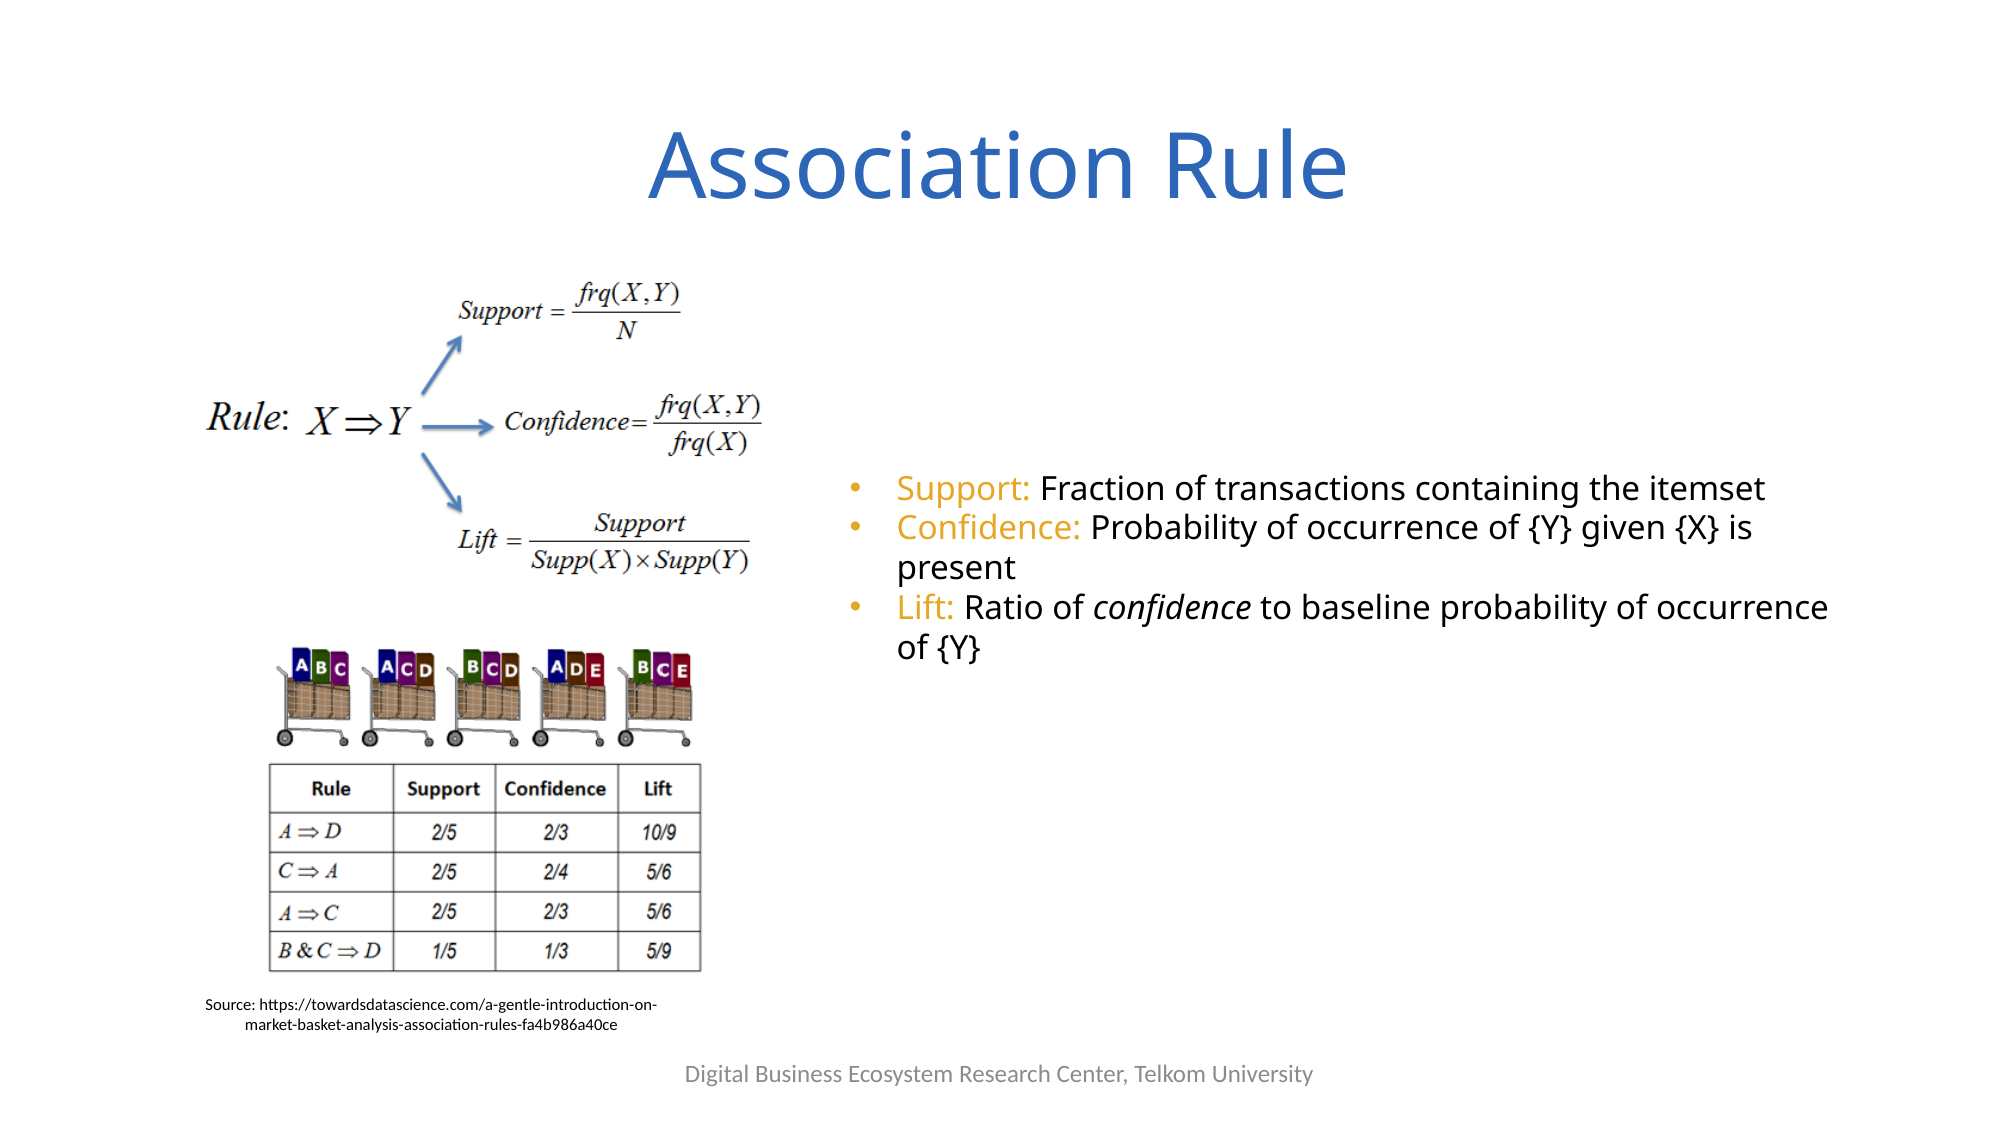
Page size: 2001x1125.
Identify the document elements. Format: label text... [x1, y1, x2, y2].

text_box Support: Fraction of transactions containing the itemset Confidence: Probability of occurrence of {Y} given {X} is present Lift: Ratio of confidence to baseline probability of occurrence of {Y} [835, 459, 1863, 674]
title Association Rule [137, 59, 1863, 278]
text_box Source: https://towardsdatascience.com/a-gentle-introduction-on-market-basket-analysis-association-rules-fa4b986a40ce [181, 987, 682, 1042]
footer Digital Business Ecosystem Research Center, Telkom University [662, 1042, 1338, 1103]
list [181, 270, 835, 987]
